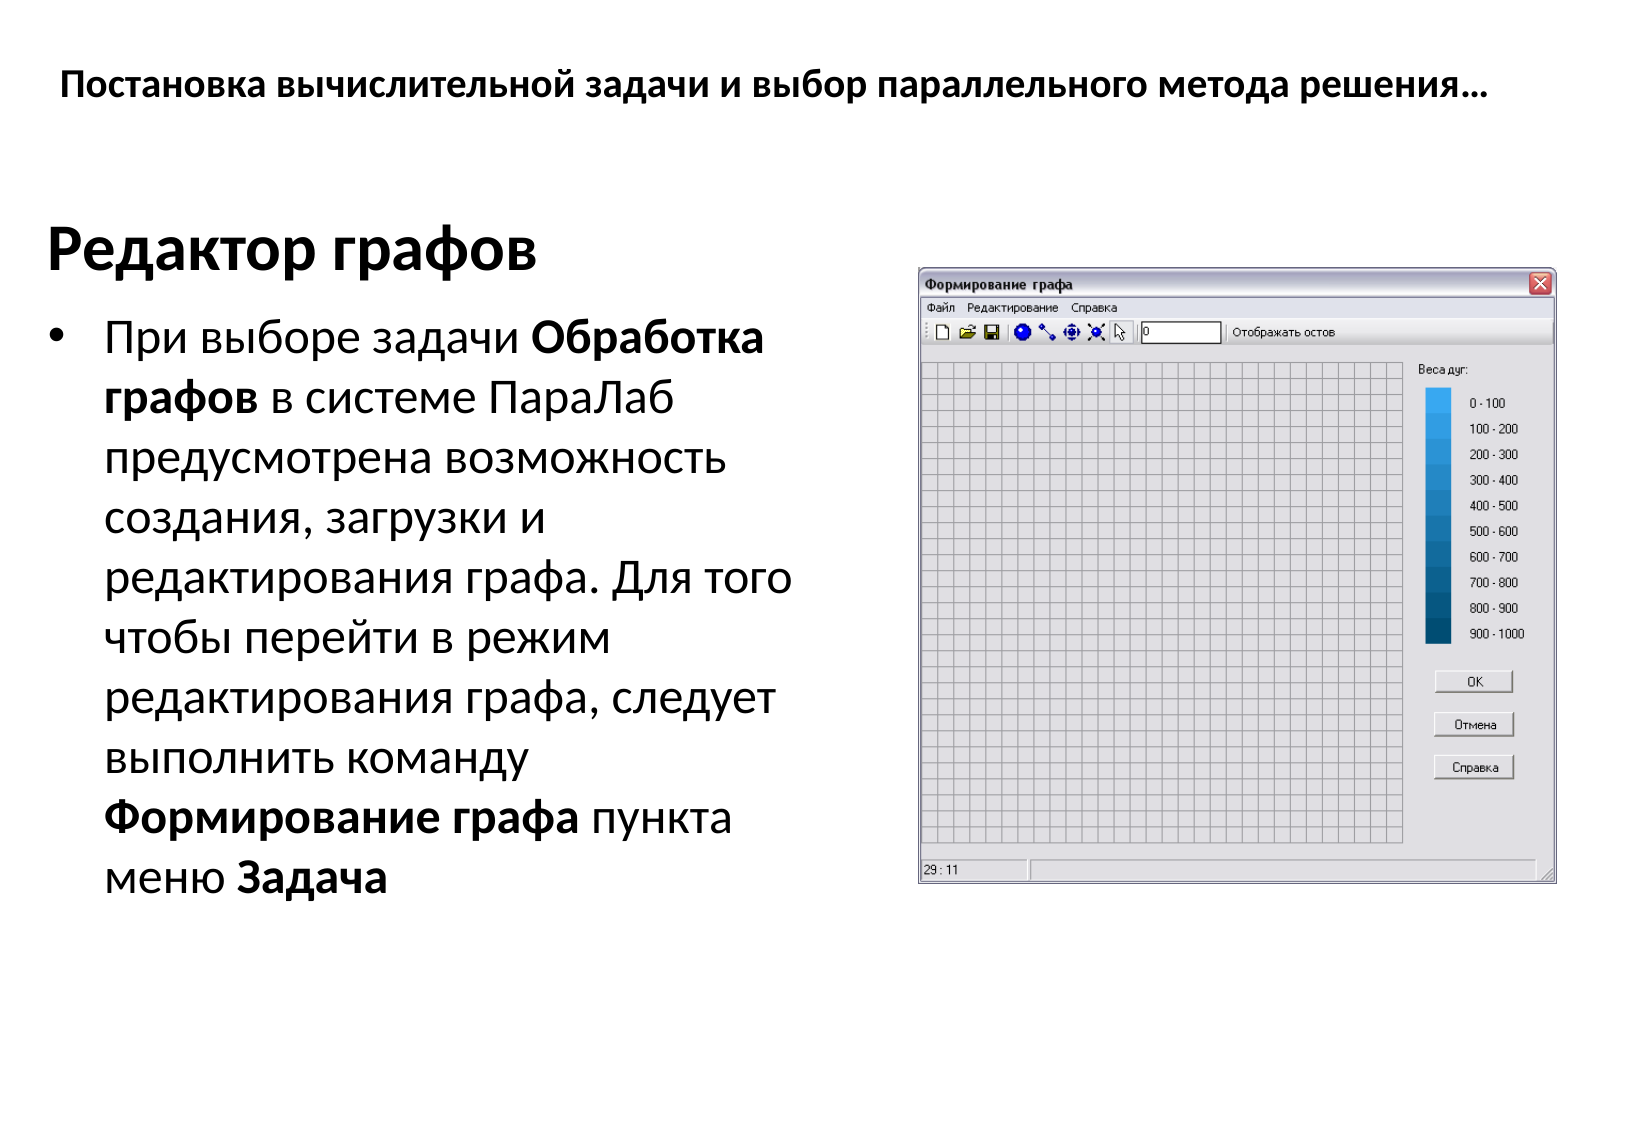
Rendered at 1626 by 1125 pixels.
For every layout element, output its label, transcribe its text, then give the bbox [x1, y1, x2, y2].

title Постановка вычислительной задачи и выбор параллельного метода решения… [44, 30, 1581, 124]
picture [918, 266, 1557, 884]
list Редактор графов При выборе задачи Обработка графов в системе ПараЛаб предусмотрена возможность создания, загрузки и редактирования графа. Для того чтобы перейти в режим редактирования графа, следует выполнить команду Формирование графа пункта меню Задача [32, 196, 859, 1012]
